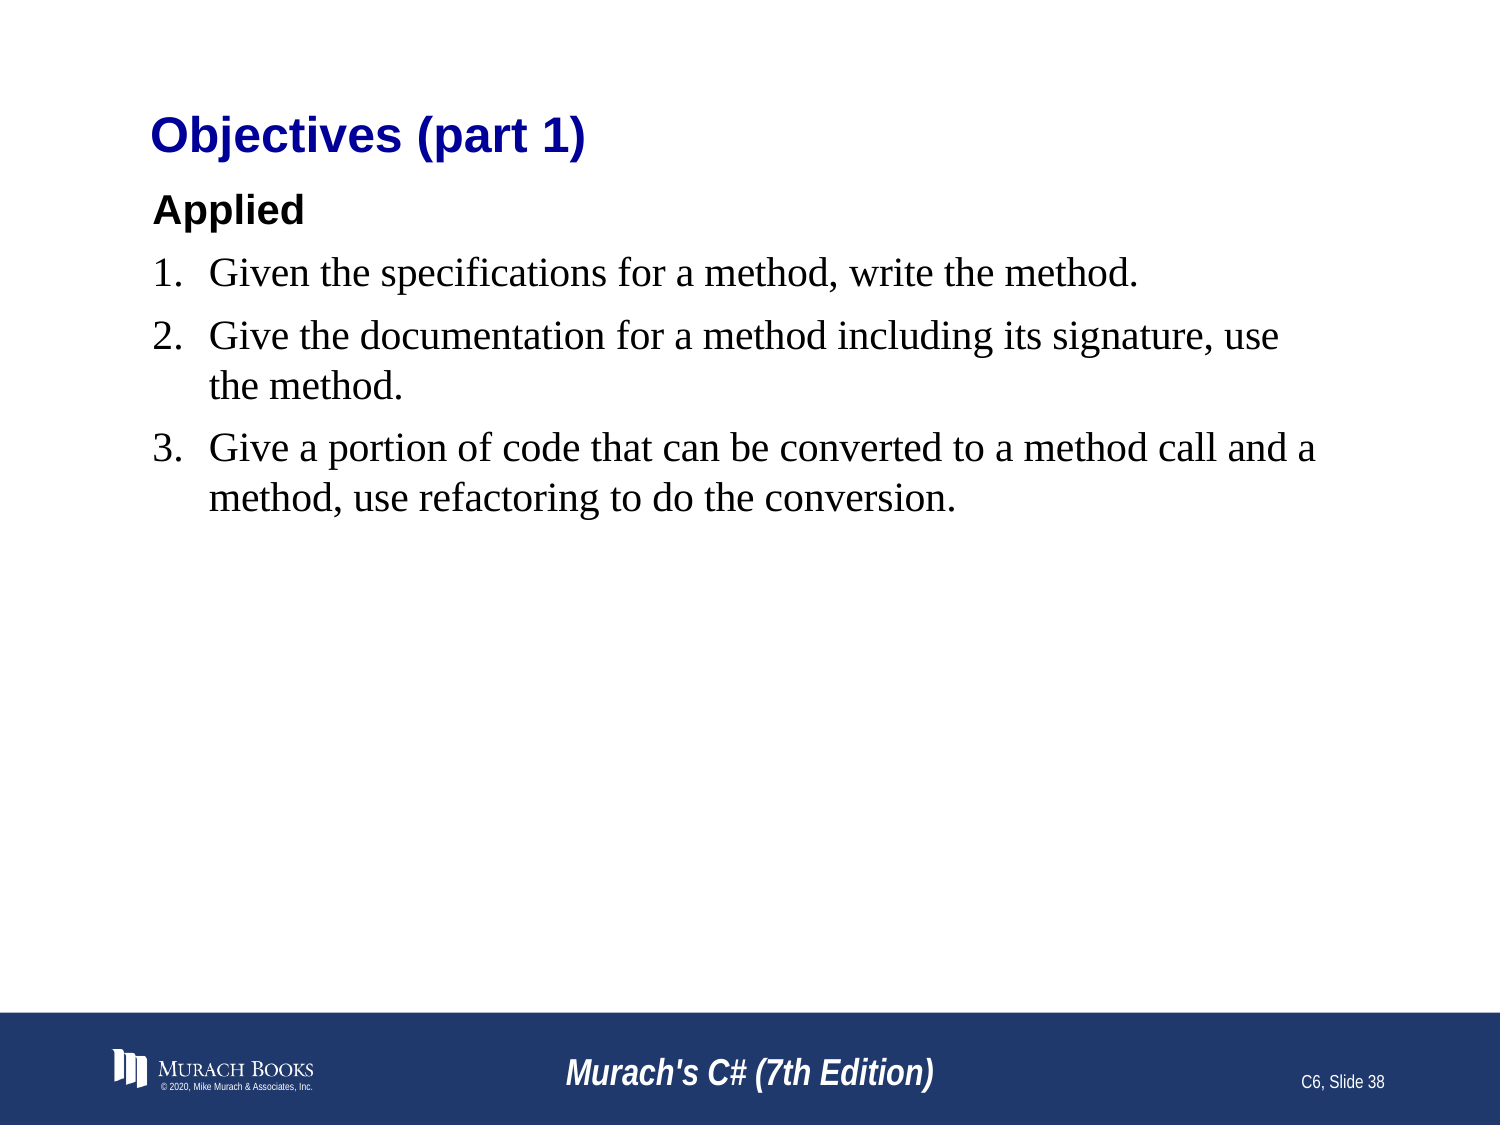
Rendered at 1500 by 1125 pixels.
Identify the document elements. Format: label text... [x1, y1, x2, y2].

slide_number Murach's C# (7th Edition) [463, 1025, 1050, 1100]
title Objectives (part 1) [150, 102, 1350, 164]
footer © 2020, Mike Murach & Associates, Inc. [12, 1025, 463, 1100]
list Applied Given the specifications for a method, write the method. Give the documentation for a method including its signature, use the method. Give a portion of code that can be converted to a method call and a method, use refactoring to do the conversion. [137, 174, 1350, 975]
slide_number C6, Slide 38 [1087, 1025, 1400, 1100]
